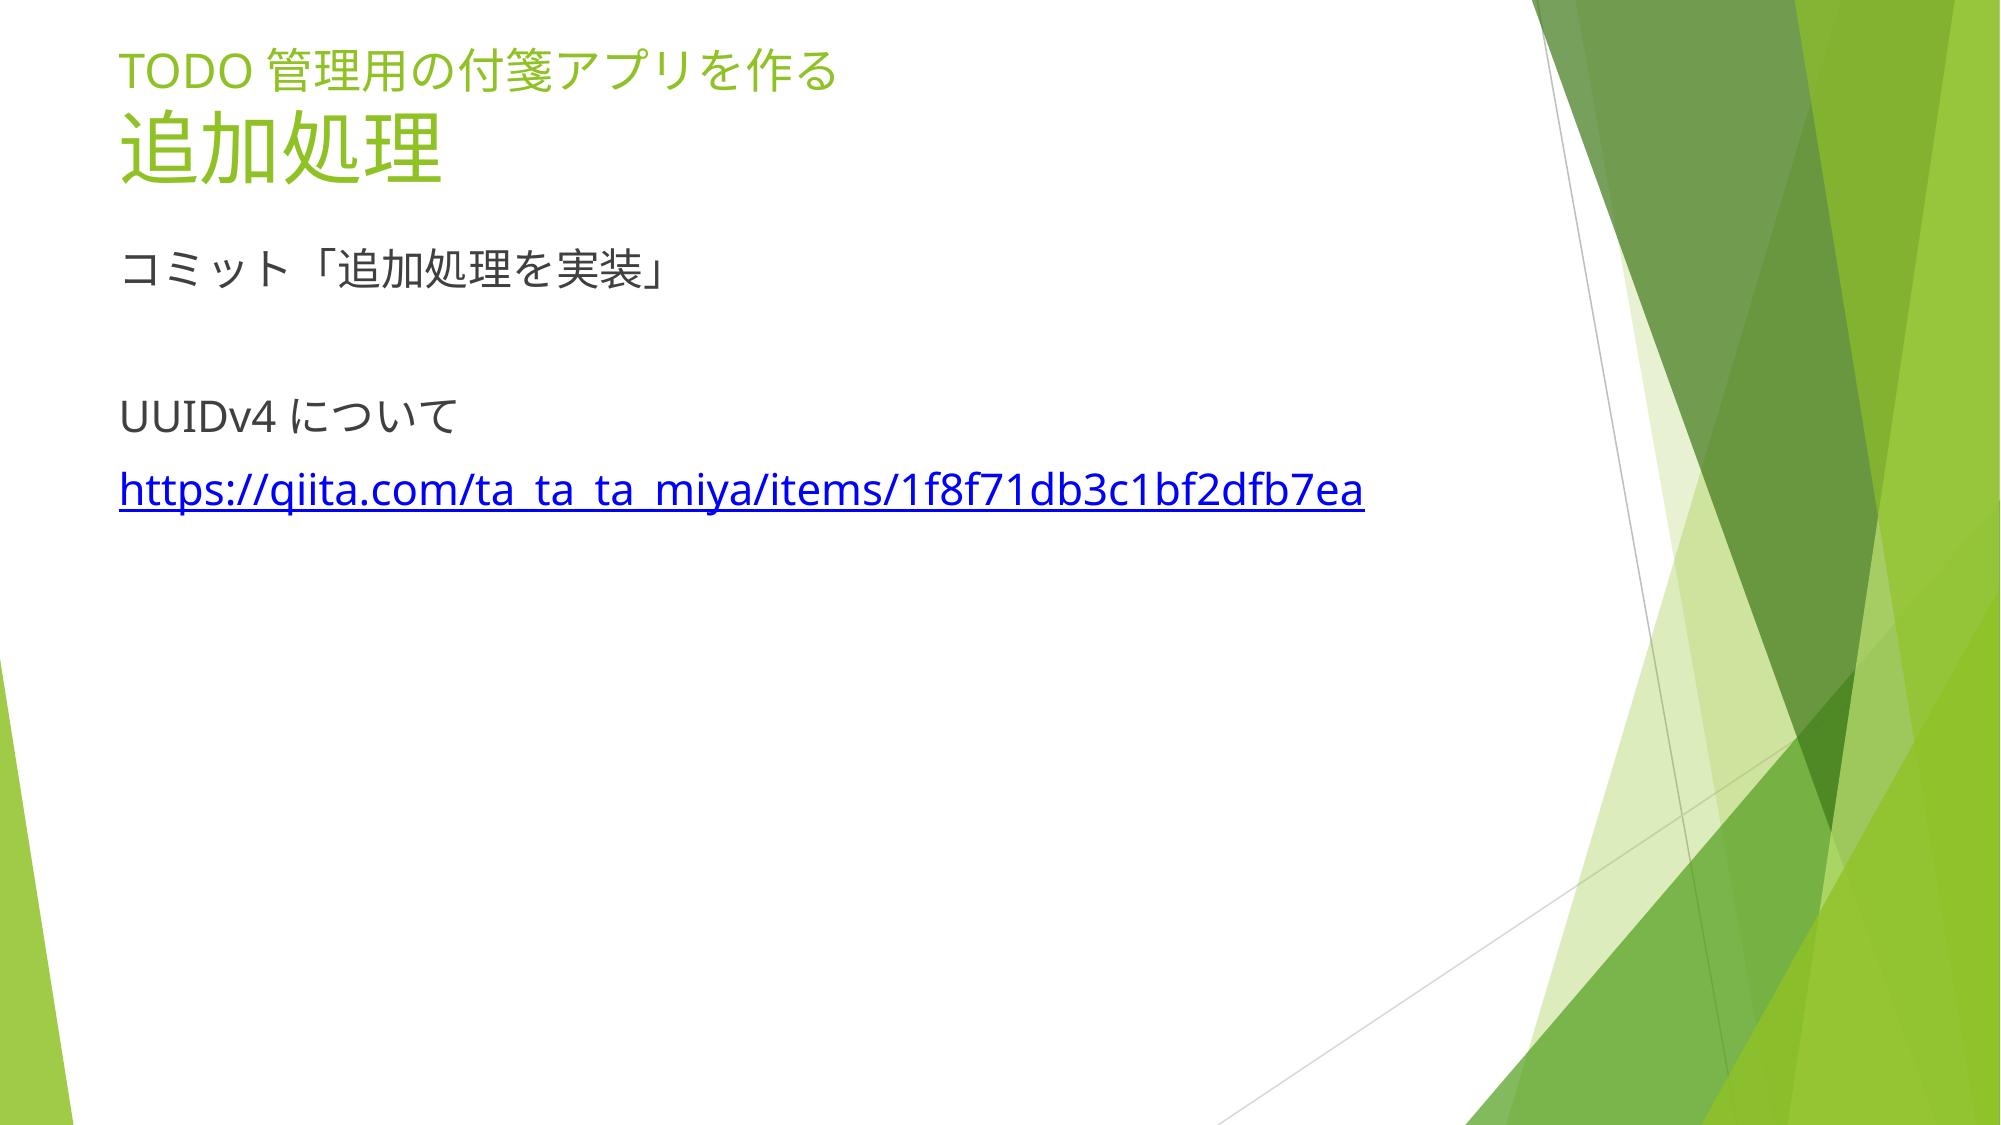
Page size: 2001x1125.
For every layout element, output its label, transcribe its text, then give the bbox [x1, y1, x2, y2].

title TODO管理用の付箋アプリを作る 追加処理 [110, 32, 1522, 215]
text_box コミット「追加処理を実装」 UUIDv4について https://qiita.com/ta_ta_ta_miya/items/1f8f71db3c1bf2dfb7ea [111, 234, 1803, 530]
